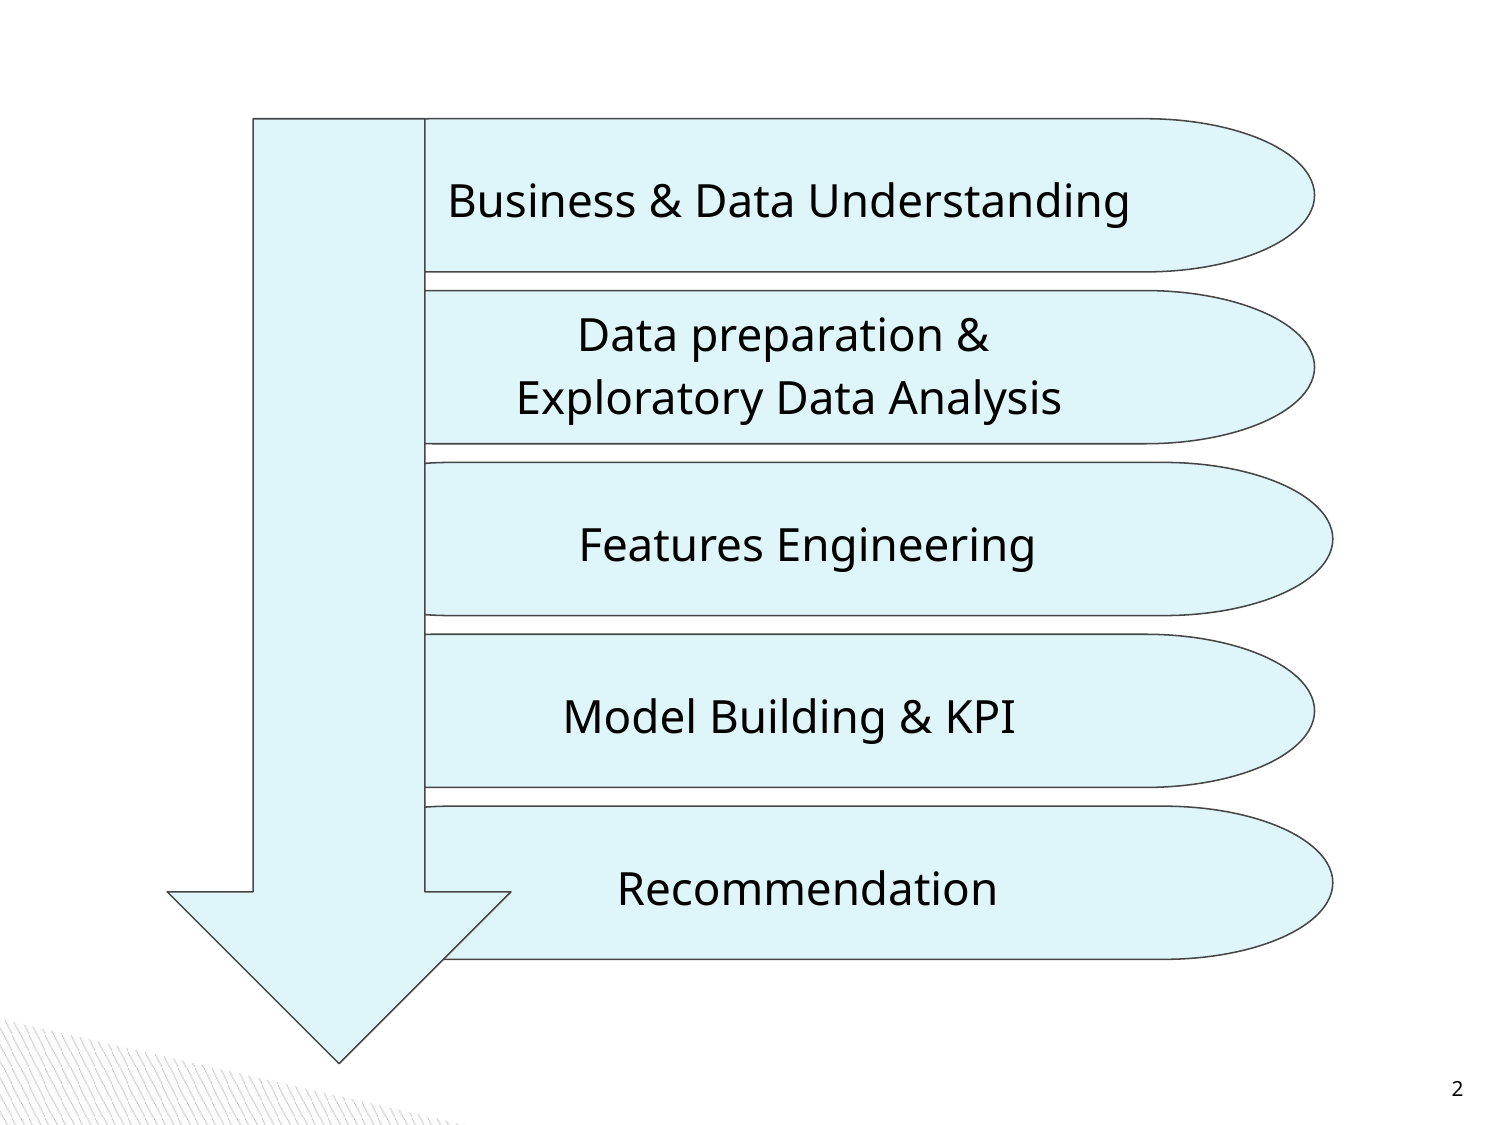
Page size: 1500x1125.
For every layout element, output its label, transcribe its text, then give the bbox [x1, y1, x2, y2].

text_box Data preparation & Exploratory Data Analysis [425, 290, 1315, 444]
text_box Business & Data Understanding [425, 118, 1315, 272]
text_box [167, 118, 511, 1064]
slide_number 2 [1418, 1051, 1479, 1112]
text_box Features Engineering [425, 462, 1333, 616]
text_box Model Building & KPI [425, 634, 1315, 788]
text_box Recommendation [425, 806, 1333, 960]
